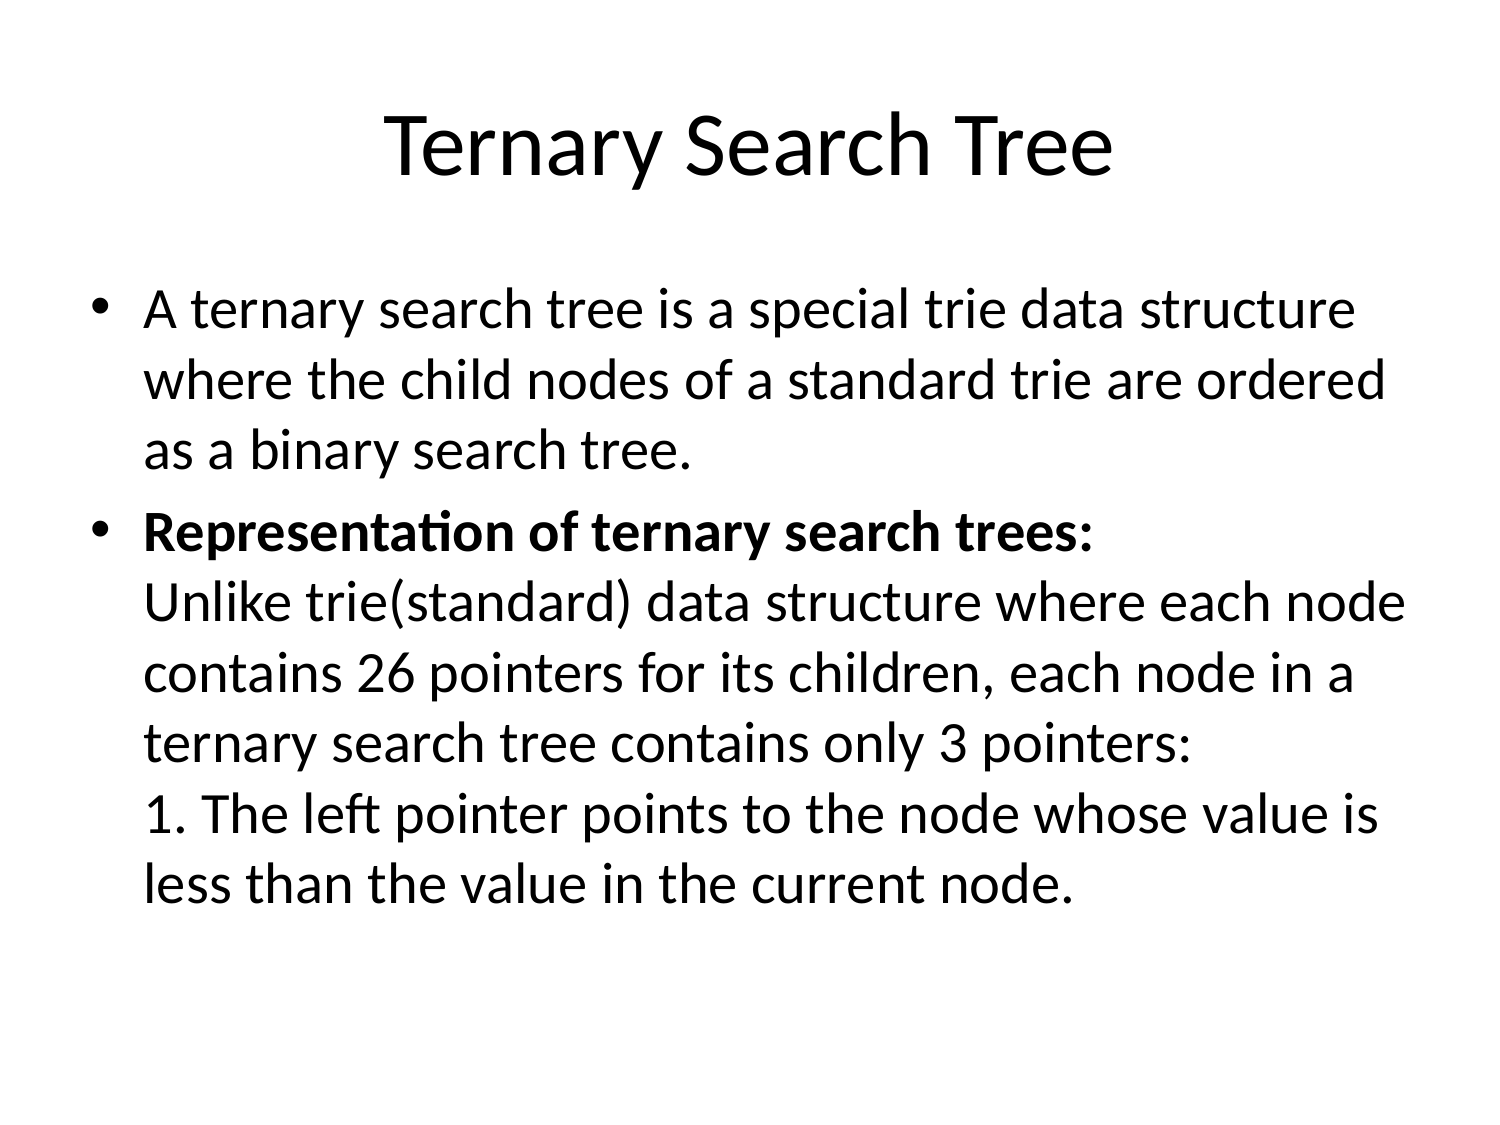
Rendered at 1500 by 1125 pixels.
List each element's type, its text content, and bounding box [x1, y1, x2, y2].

list A ternary search tree is a special trie data structure where the child nodes of a standard trie are ordered as a binary search tree. Representation of ternary search trees: Unlike trie(standard) data structure where each node contains 26 pointers for its children, each node in a ternary search tree contains only 3 pointers: 1. The left pointer points to the node whose value is less than the value in the current node. [75, 262, 1425, 1005]
title Ternary Search Tree [75, 45, 1425, 233]
